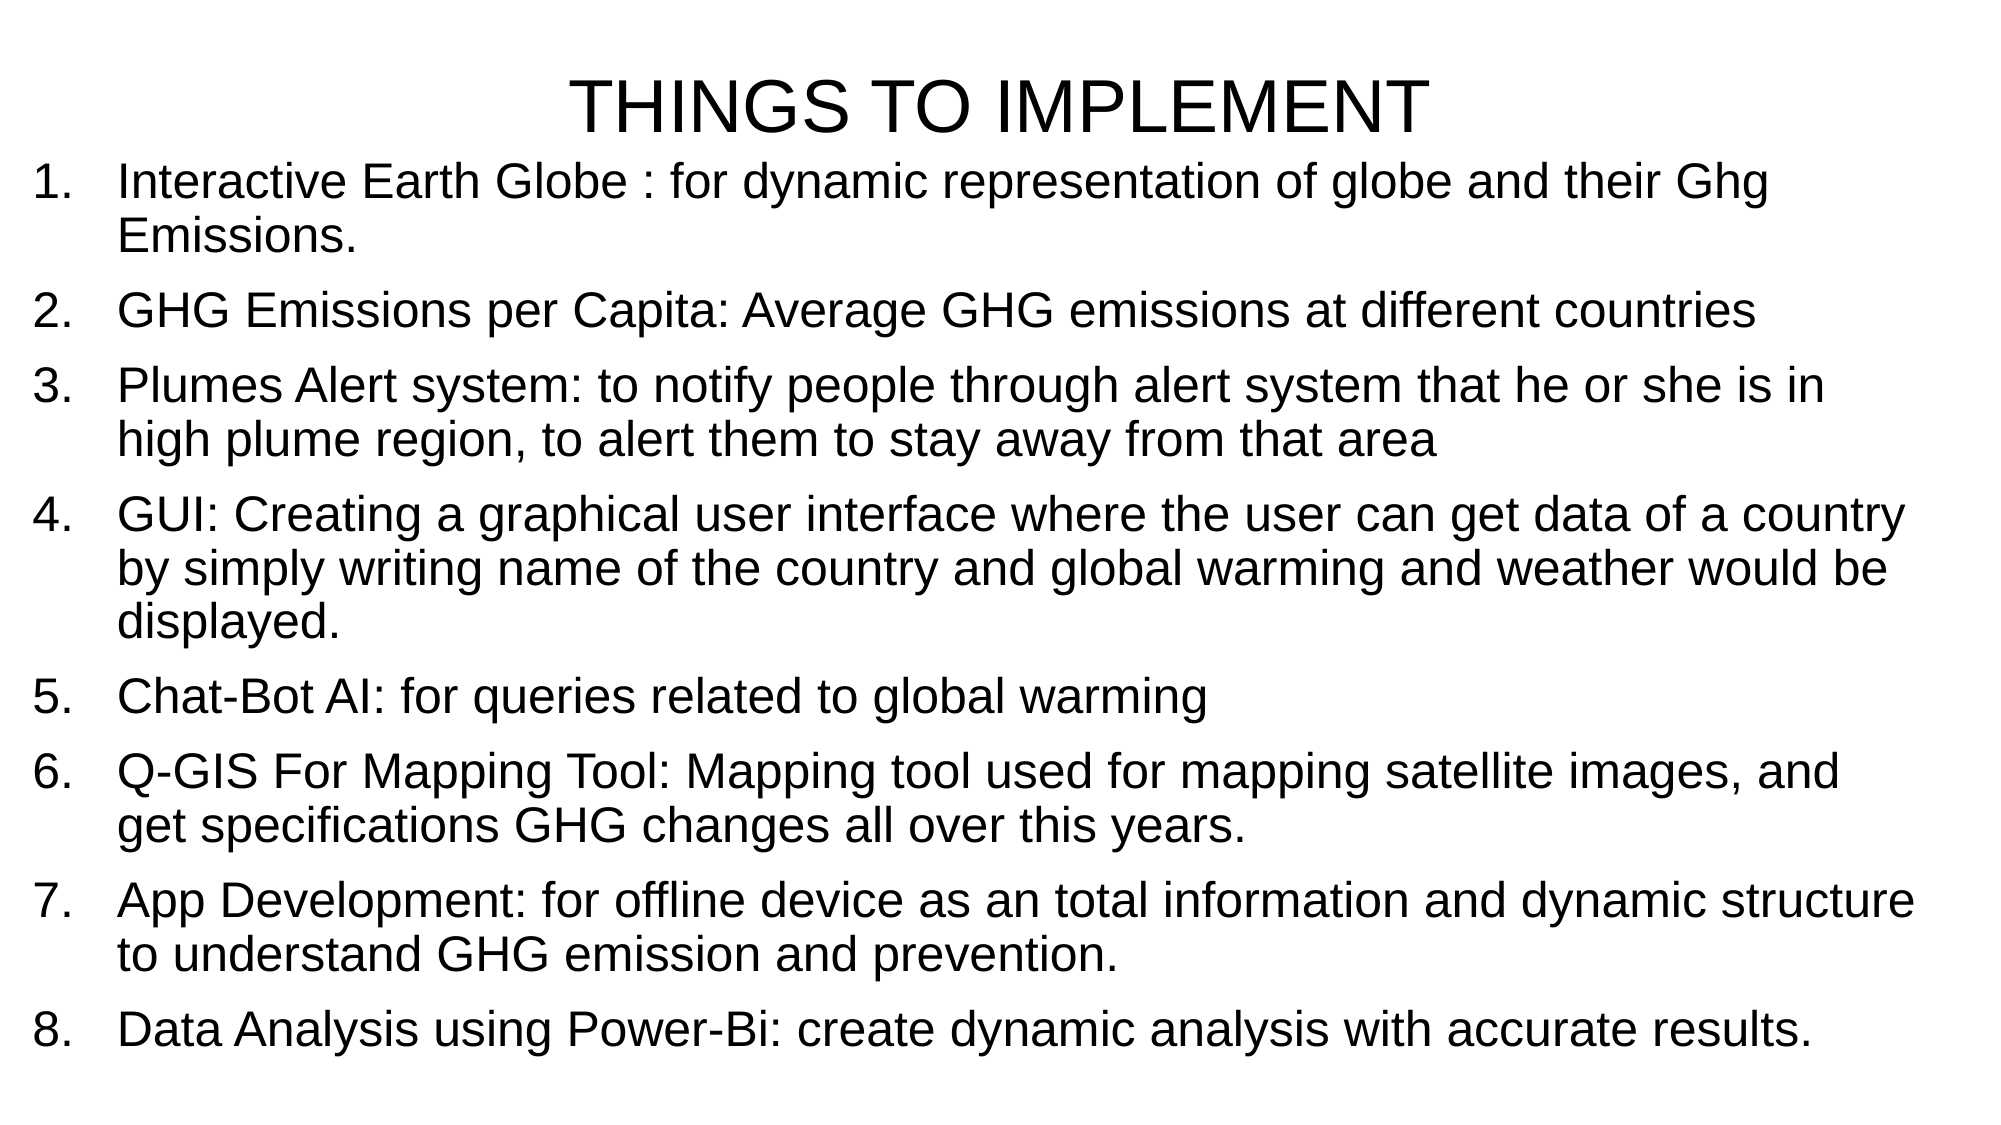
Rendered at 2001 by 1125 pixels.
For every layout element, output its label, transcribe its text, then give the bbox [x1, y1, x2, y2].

list Interactive Earth Globe : for dynamic representation of globe and their Ghg Emissions. GHG Emissions per Capita: Average GHG emissions at different countries Plumes Alert system: to notify people through alert system that he or she is in high plume region, to alert them to stay away from that area GUI: Creating a graphical user interface where the user can get data of a country by simply writing name of the country and global warming and weather would be displayed. Chat-Bot AI: for queries related to global warming Q-GIS For Mapping Tool: Mapping tool used for mapping satellite images, and get specifications GHG changes all over this years. App Development: for offline device as an total information and dynamic structure to understand GHG emission and prevention. Data Analysis using Power-Bi: create dynamic analysis with accurate results. [17, 147, 1938, 862]
title THINGS TO IMPLEMENT [137, 0, 1863, 147]
